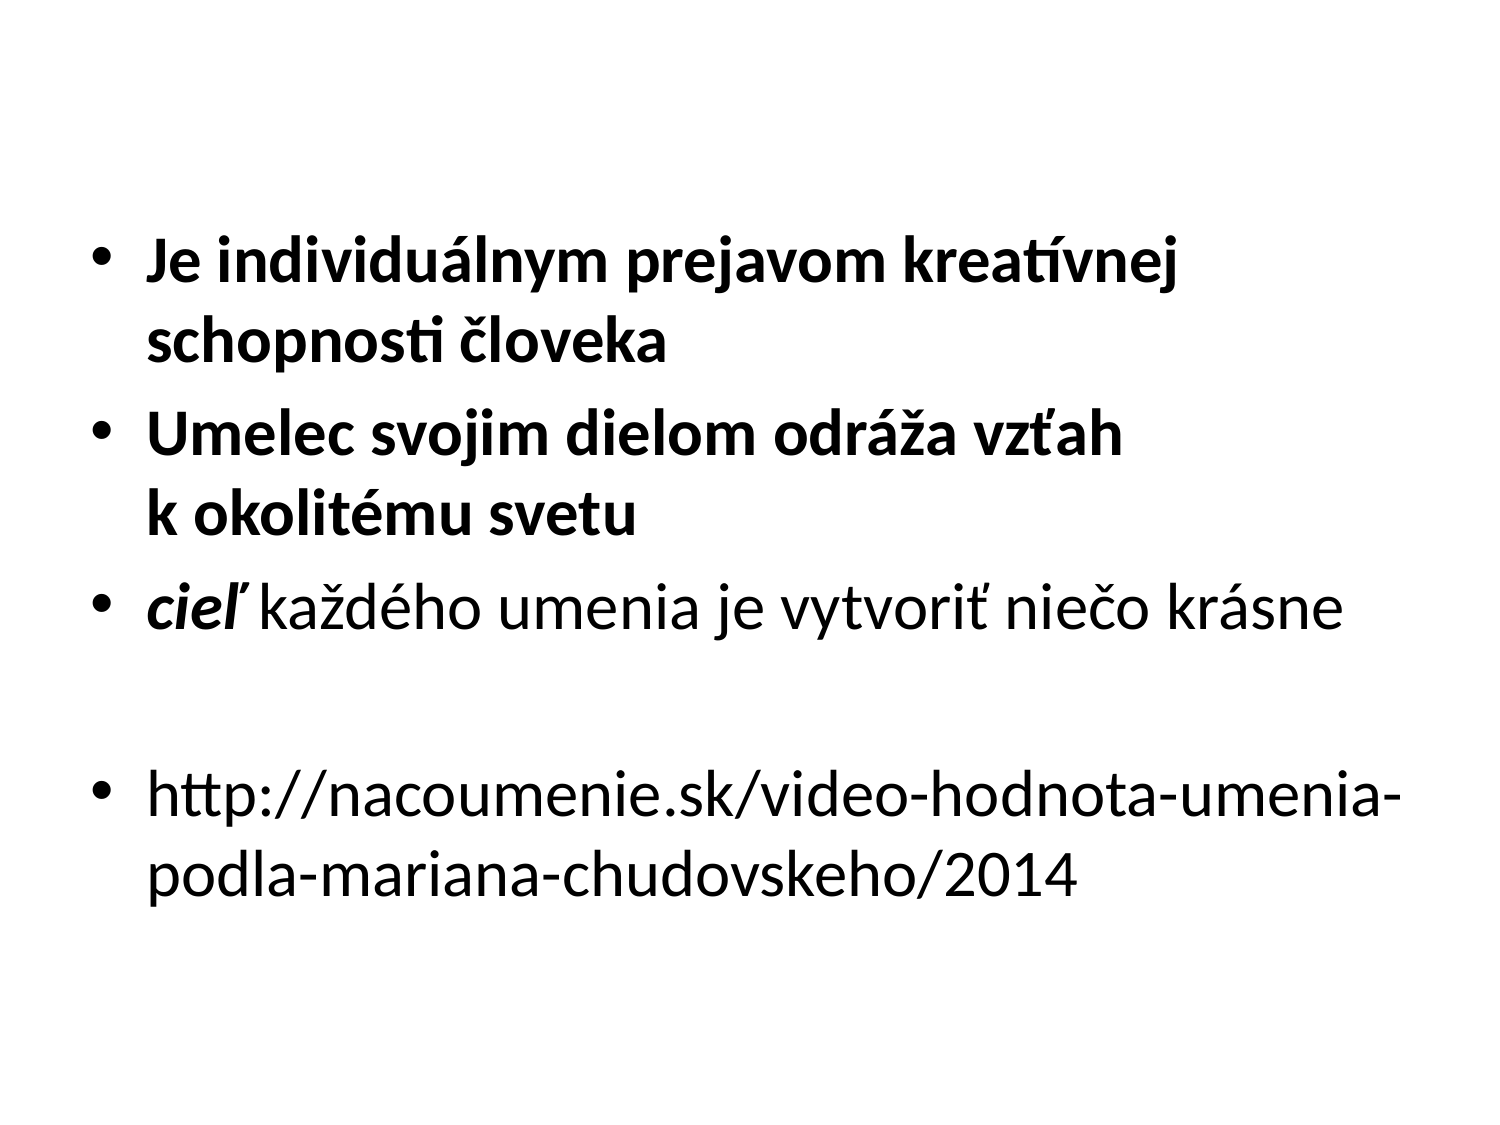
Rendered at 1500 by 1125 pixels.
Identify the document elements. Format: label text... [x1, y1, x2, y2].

list Je individuálnym prejavom kreatívnej schopnosti človeka Umelec svojim dielom odráža vzťah k okolitému svetu cieľ každého umenia je vytvoriť niečo krásne http://nacoumenie.sk/video-hodnota-umenia-podla-mariana-chudovskeho/2014 [75, 208, 1425, 1047]
